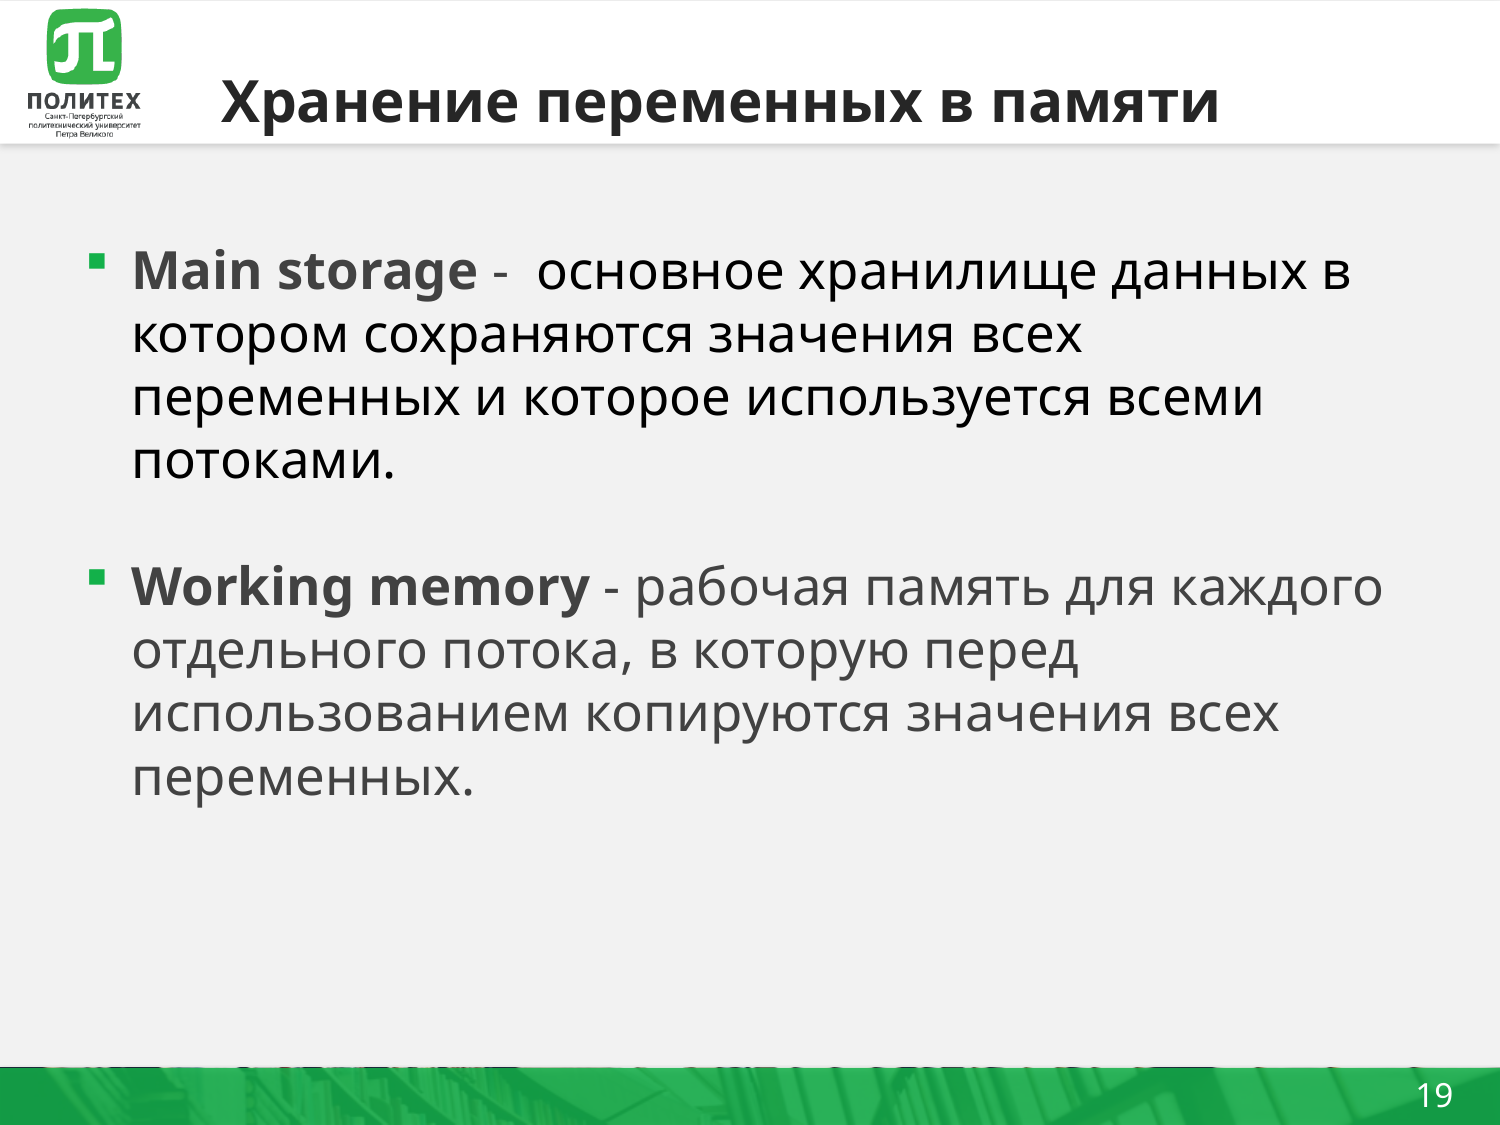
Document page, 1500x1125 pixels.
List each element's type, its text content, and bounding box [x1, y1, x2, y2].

picture [4, 0, 169, 151]
title Хранение переменных в памяти [206, 0, 1425, 142]
list Main storage - основное хранилище данных в котором сохраняются значения всех переменных и которое используется всеми потоками. Working memory - рабочая память для каждого отдельного потока, в которую перед использованием копируются значения всех переменных. [75, 236, 1425, 1019]
